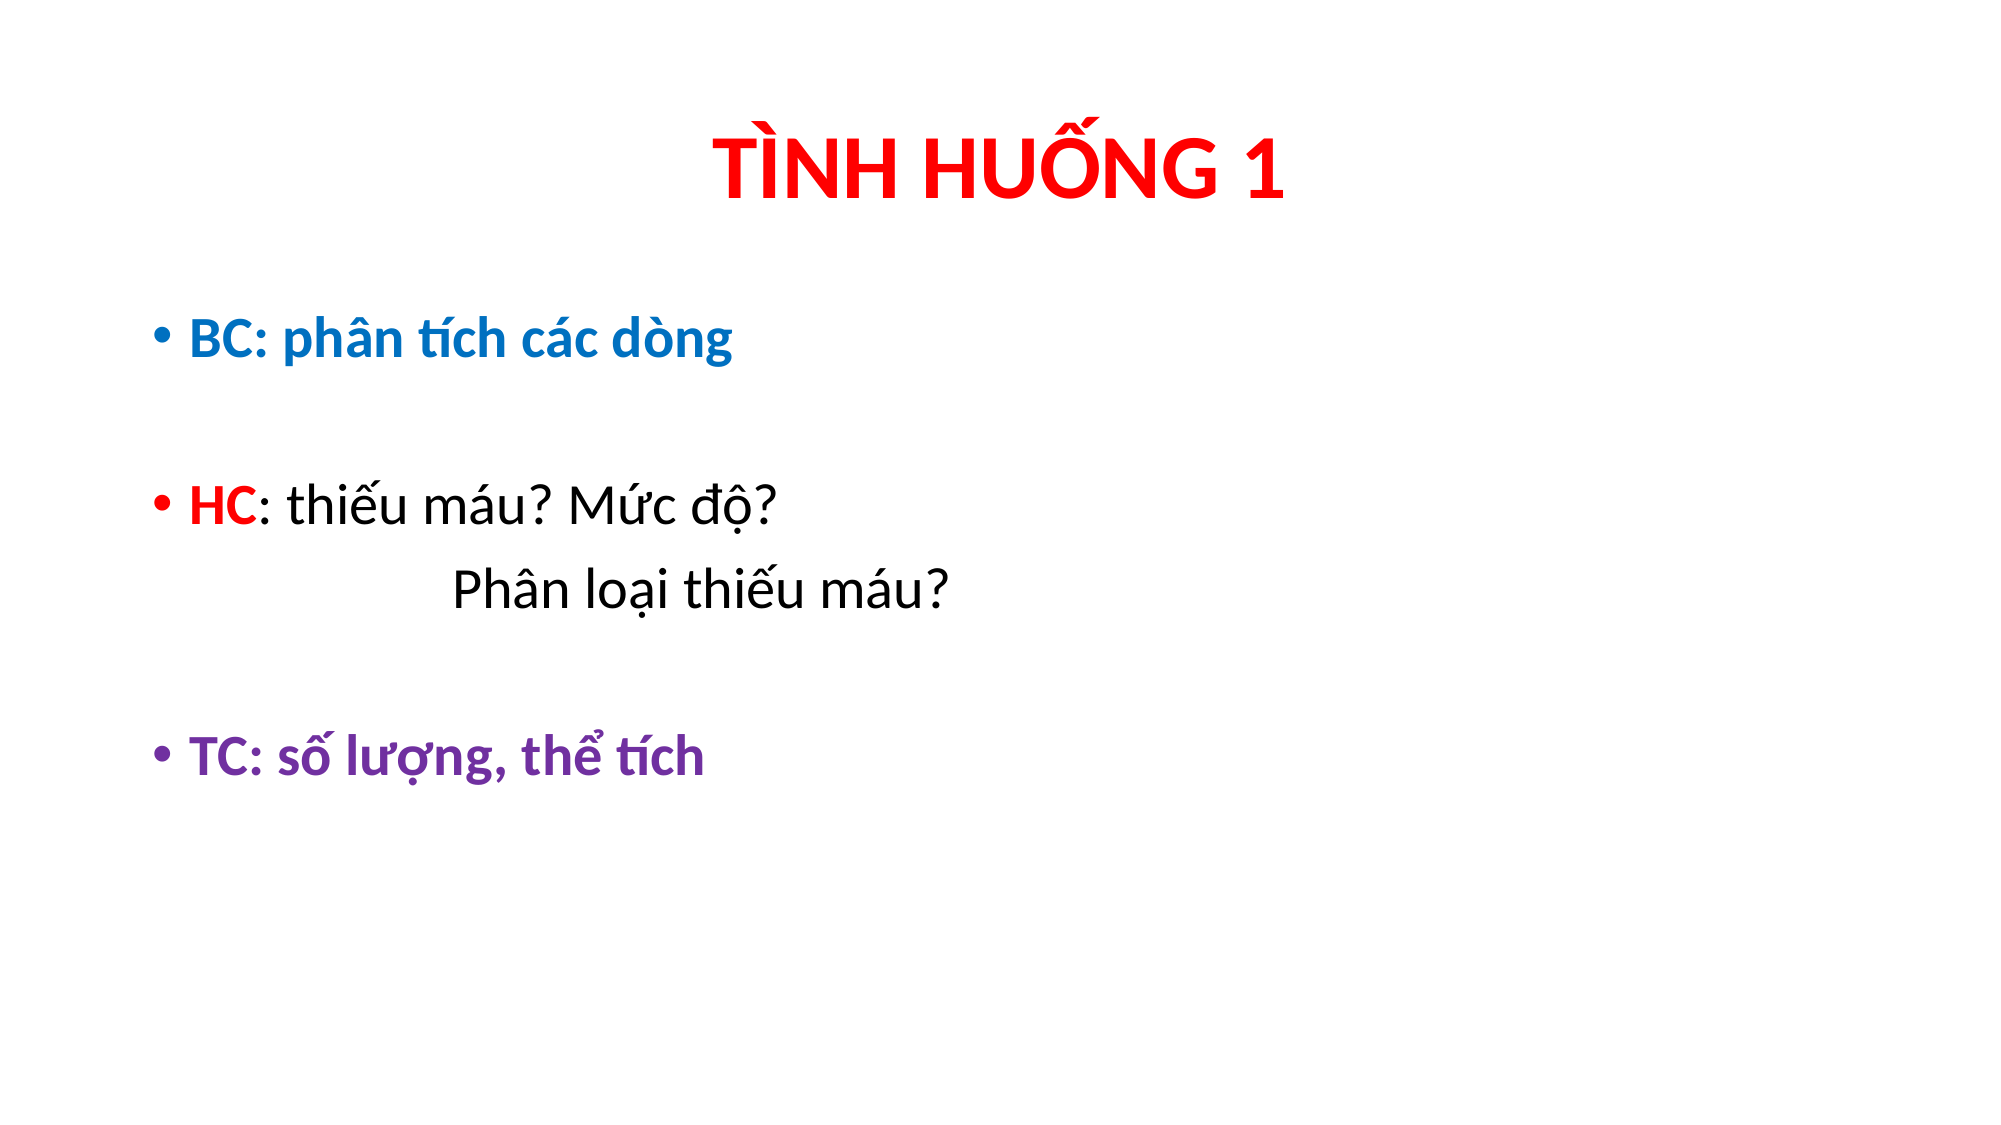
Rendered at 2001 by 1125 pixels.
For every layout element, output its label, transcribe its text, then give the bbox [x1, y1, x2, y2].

title TÌNH HUỐNG 1 [137, 59, 1863, 278]
list BC: phân tích các dòng HC: thiếu máu? Mức độ? Phân loại thiếu máu? TC: số lượng, thể tích [137, 299, 1863, 1014]
